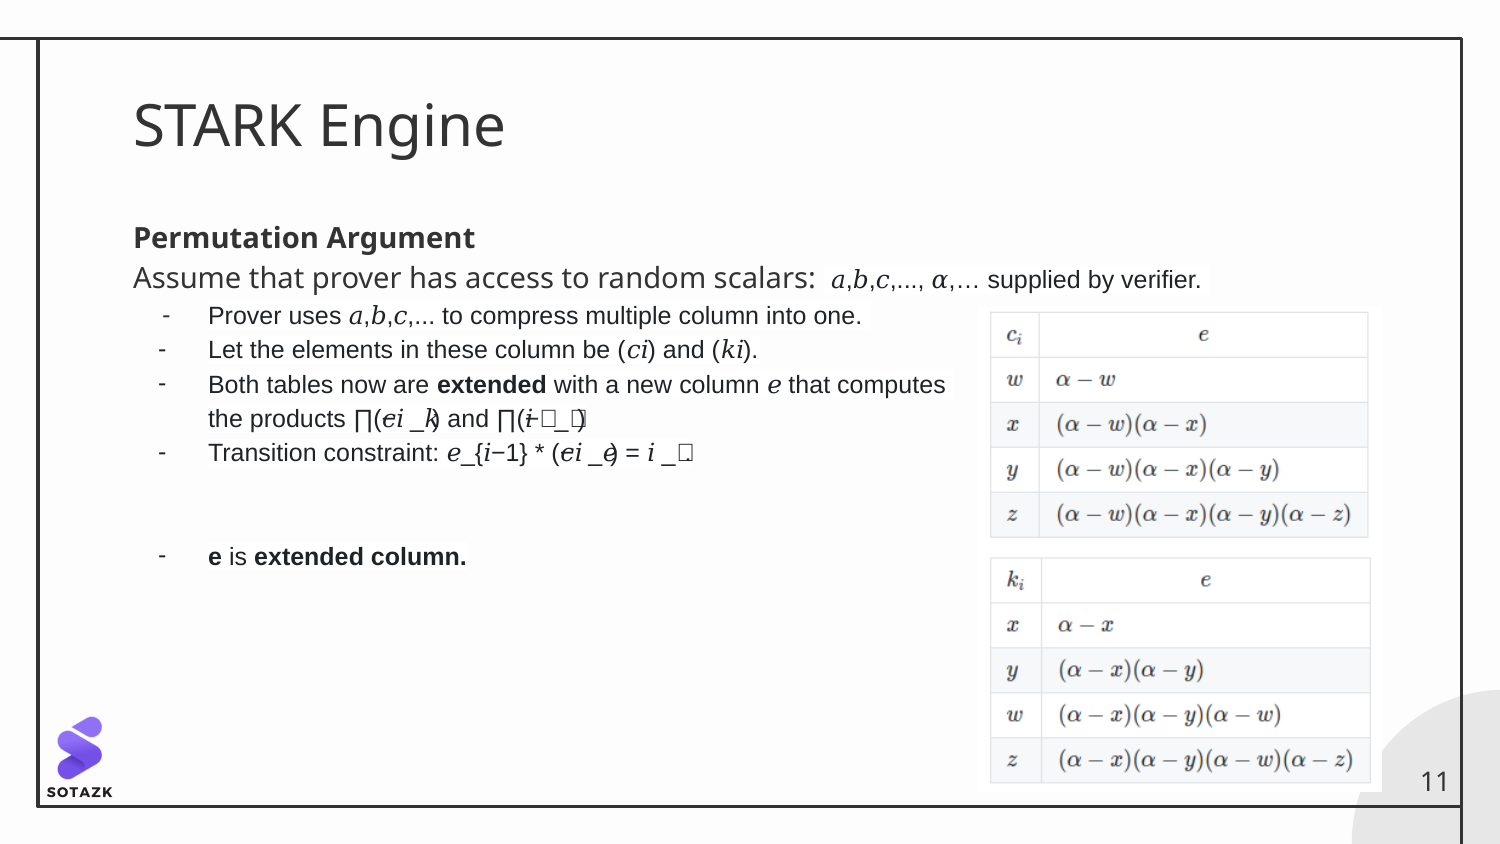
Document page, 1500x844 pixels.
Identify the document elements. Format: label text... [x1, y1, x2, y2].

picture [977, 307, 1383, 792]
title STARK Engine [118, 72, 1382, 167]
list Permutation Argument Assume that prover has access to random scalars: 𝑎,𝑏,𝑐,..., 𝛼,… supplied by verifier. Prover uses 𝑎,𝑏,𝑐,... to compress multiple column into one. Let the elements in these column be (𝑐𝑖) and (𝑘𝑖). Both tables now are extended with a new column 𝑒 that computes the products ∏(𝛼−𝑐_𝑖) and ∏(𝛼−𝑘_𝑖) Transition constraint: 𝑒_{𝑖−1} * (𝛼−𝑐_𝑖) = 𝑒_𝑖. e is extended column. [118, 199, 1382, 730]
picture [40, 712, 126, 800]
slide_number ‹#› [1375, 749, 1466, 814]
